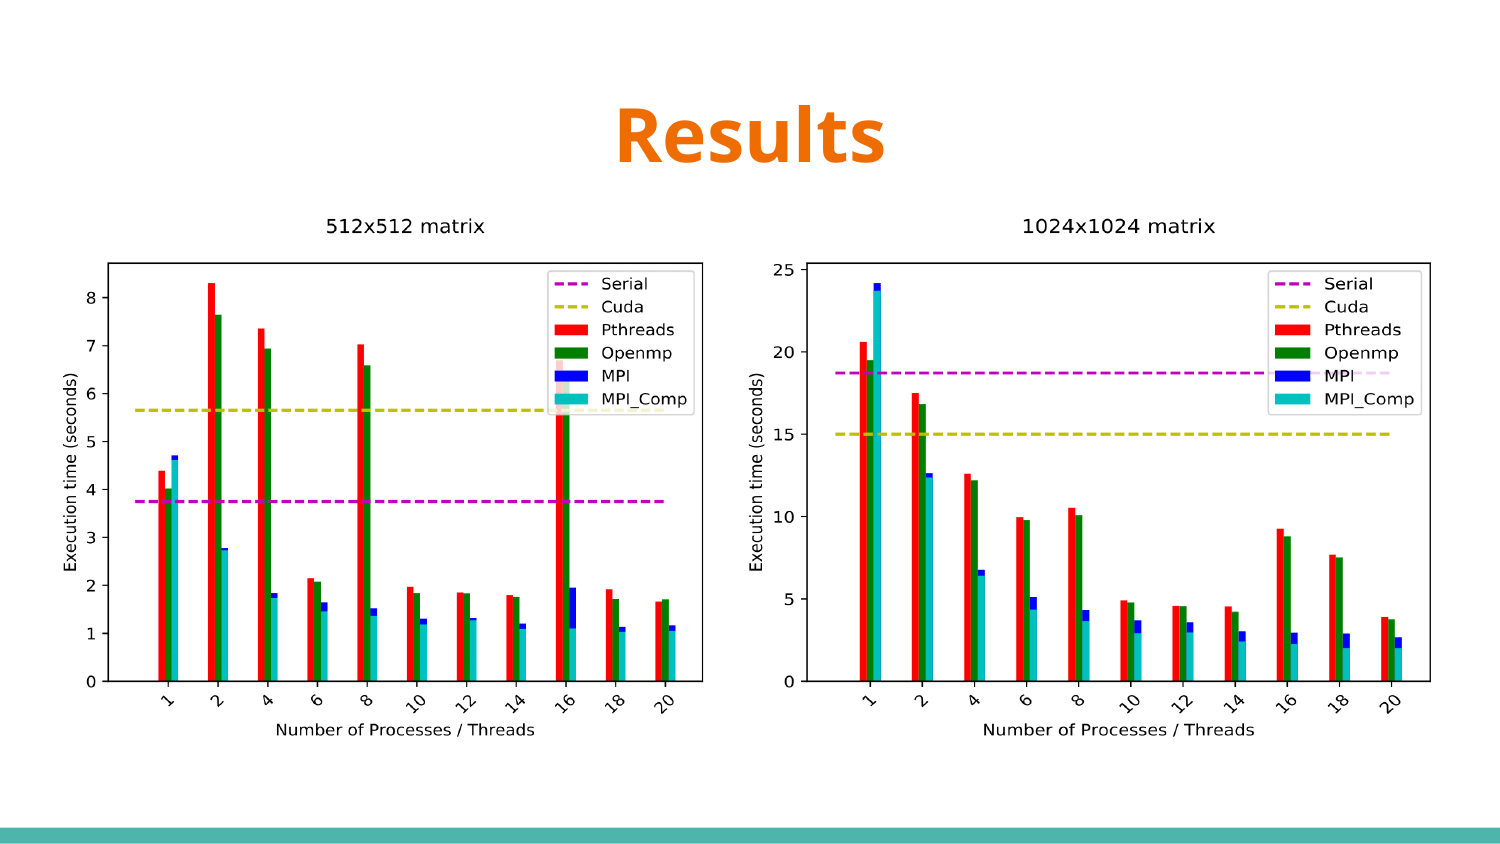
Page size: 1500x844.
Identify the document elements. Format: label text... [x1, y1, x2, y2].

picture [736, 207, 1450, 750]
picture [50, 207, 721, 750]
title Results [51, 72, 1449, 189]
